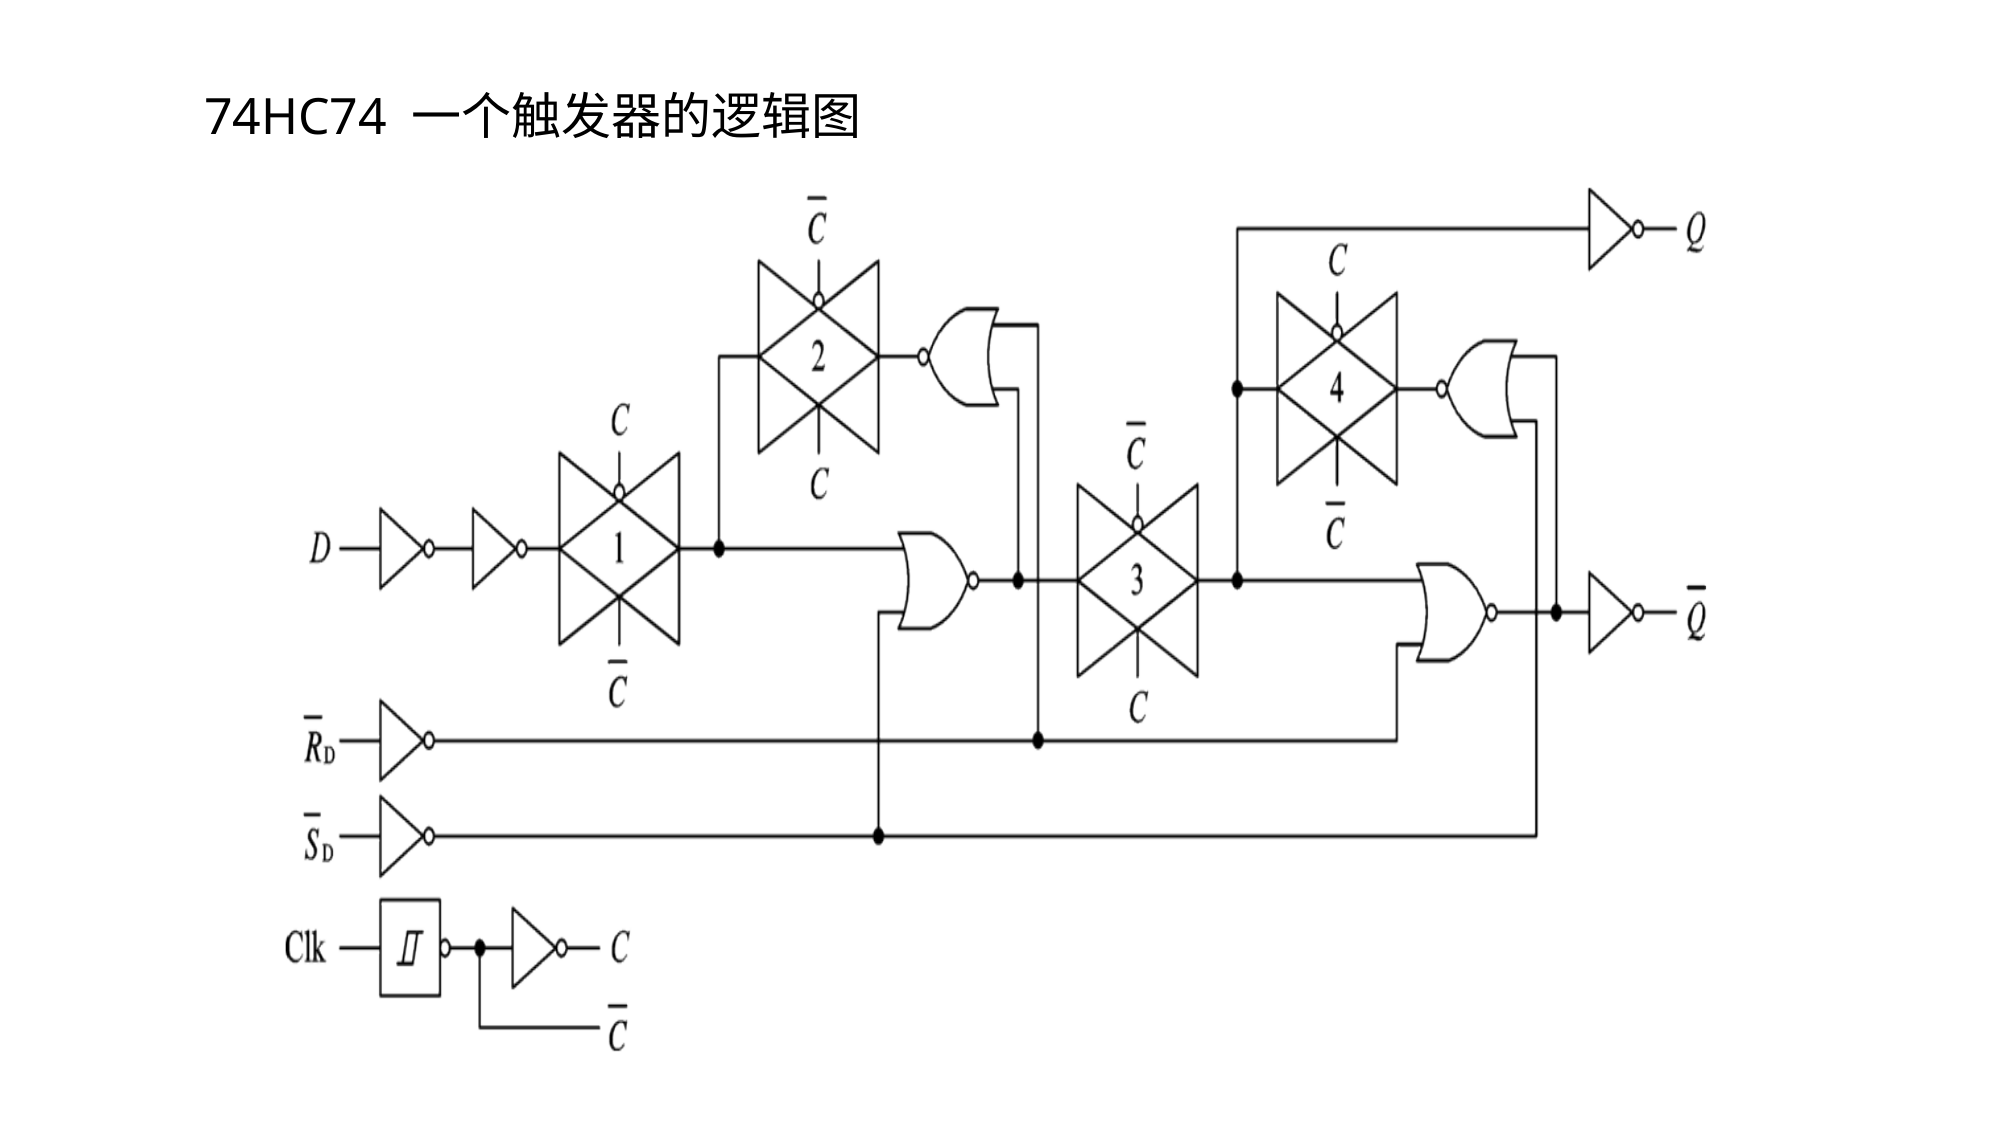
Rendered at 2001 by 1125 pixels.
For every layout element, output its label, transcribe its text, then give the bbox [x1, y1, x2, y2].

picture [279, 184, 1709, 1071]
title 74HC74 一个触发器的逻辑图 [189, 66, 1662, 170]
